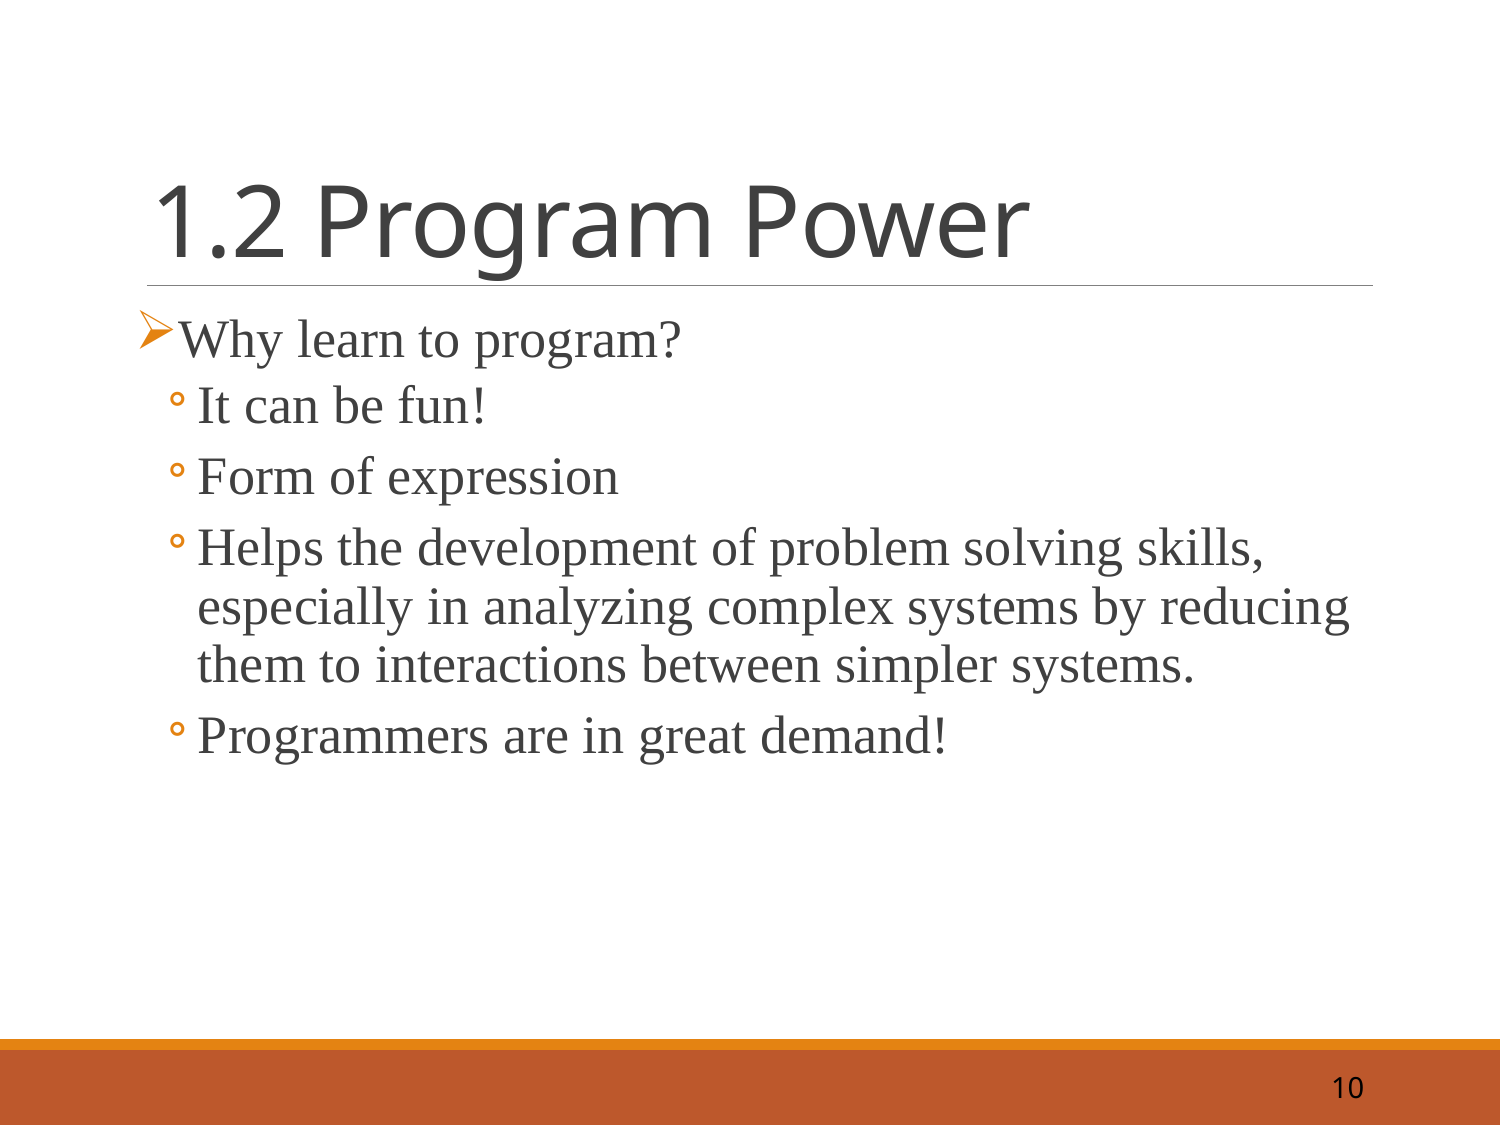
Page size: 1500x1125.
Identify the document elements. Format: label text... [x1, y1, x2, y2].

list Why learn to program? It can be fun! Form of expression Helps the development of problem solving skills, especially in analyzing complex systems by reducing them to interactions between simpler systems. Programmers are in great demand! [135, 302, 1425, 963]
slide_number 10 [1218, 1059, 1380, 1120]
title 1.2 Program Power [135, 47, 1373, 285]
